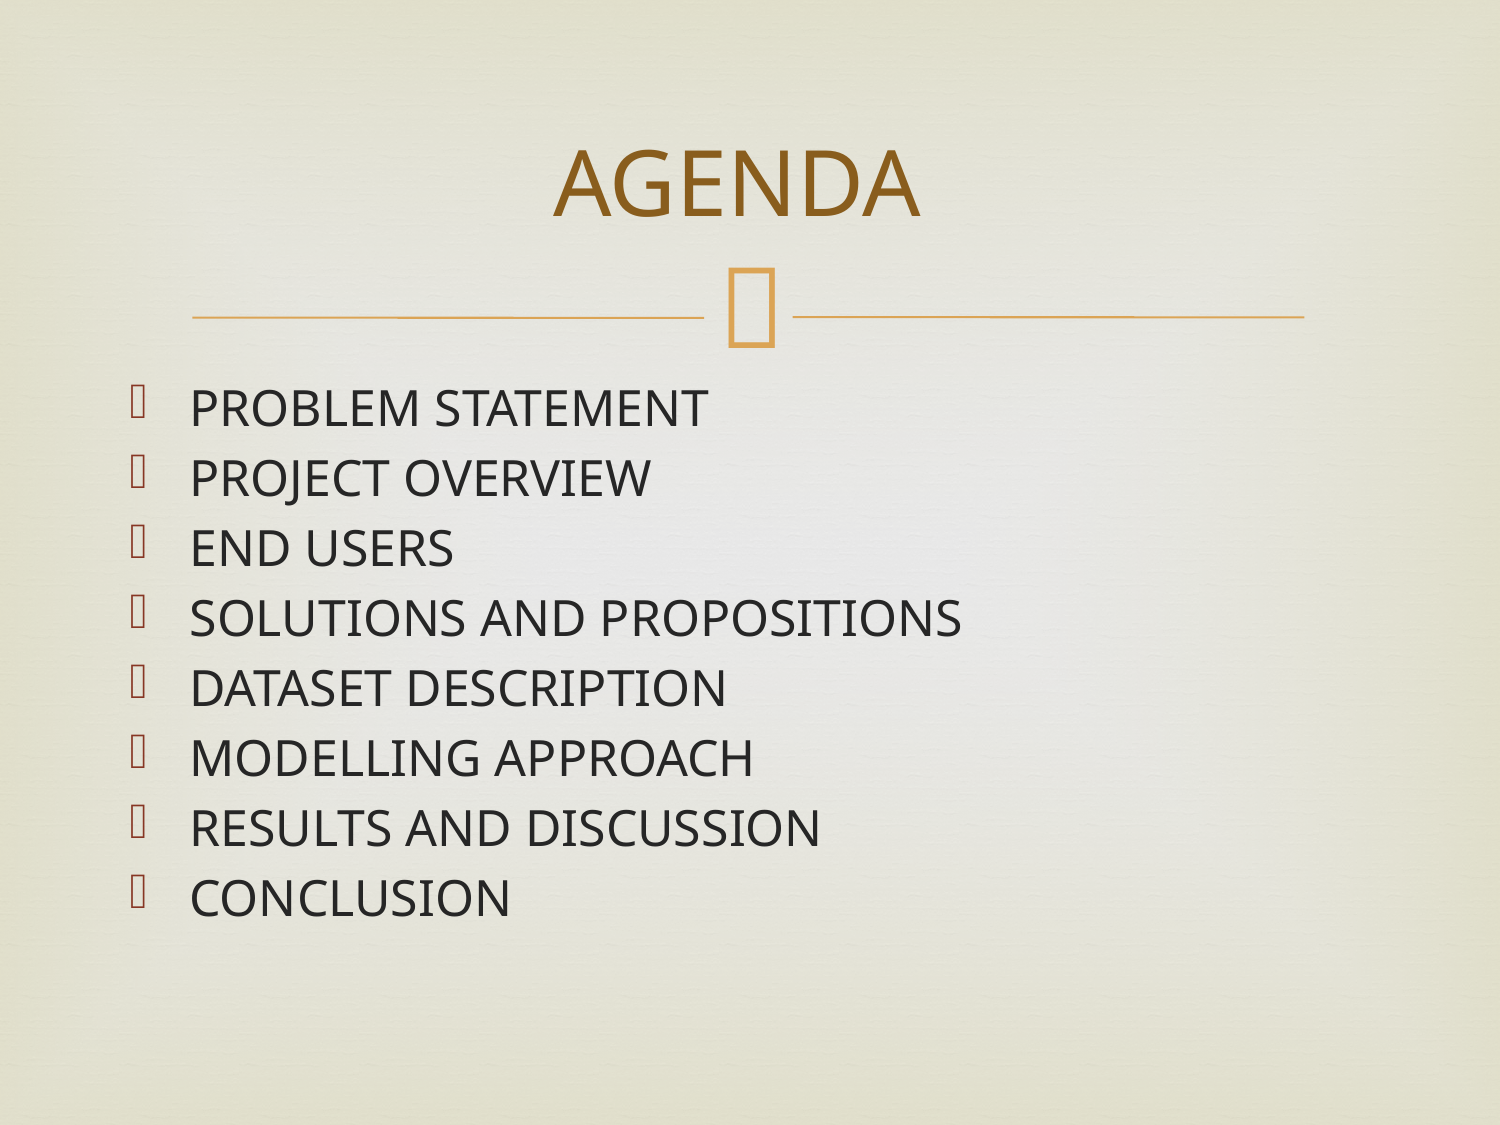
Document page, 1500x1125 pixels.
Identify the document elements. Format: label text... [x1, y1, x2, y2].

title AGENDA [112, 93, 1386, 267]
list PROBLEM STATEMENT PROJECT OVERVIEW END USERS SOLUTIONS AND PROPOSITIONS DATASET DESCRIPTION MODELLING APPROACH RESULTS AND DISCUSSION CONCLUSION [114, 368, 1386, 1005]
